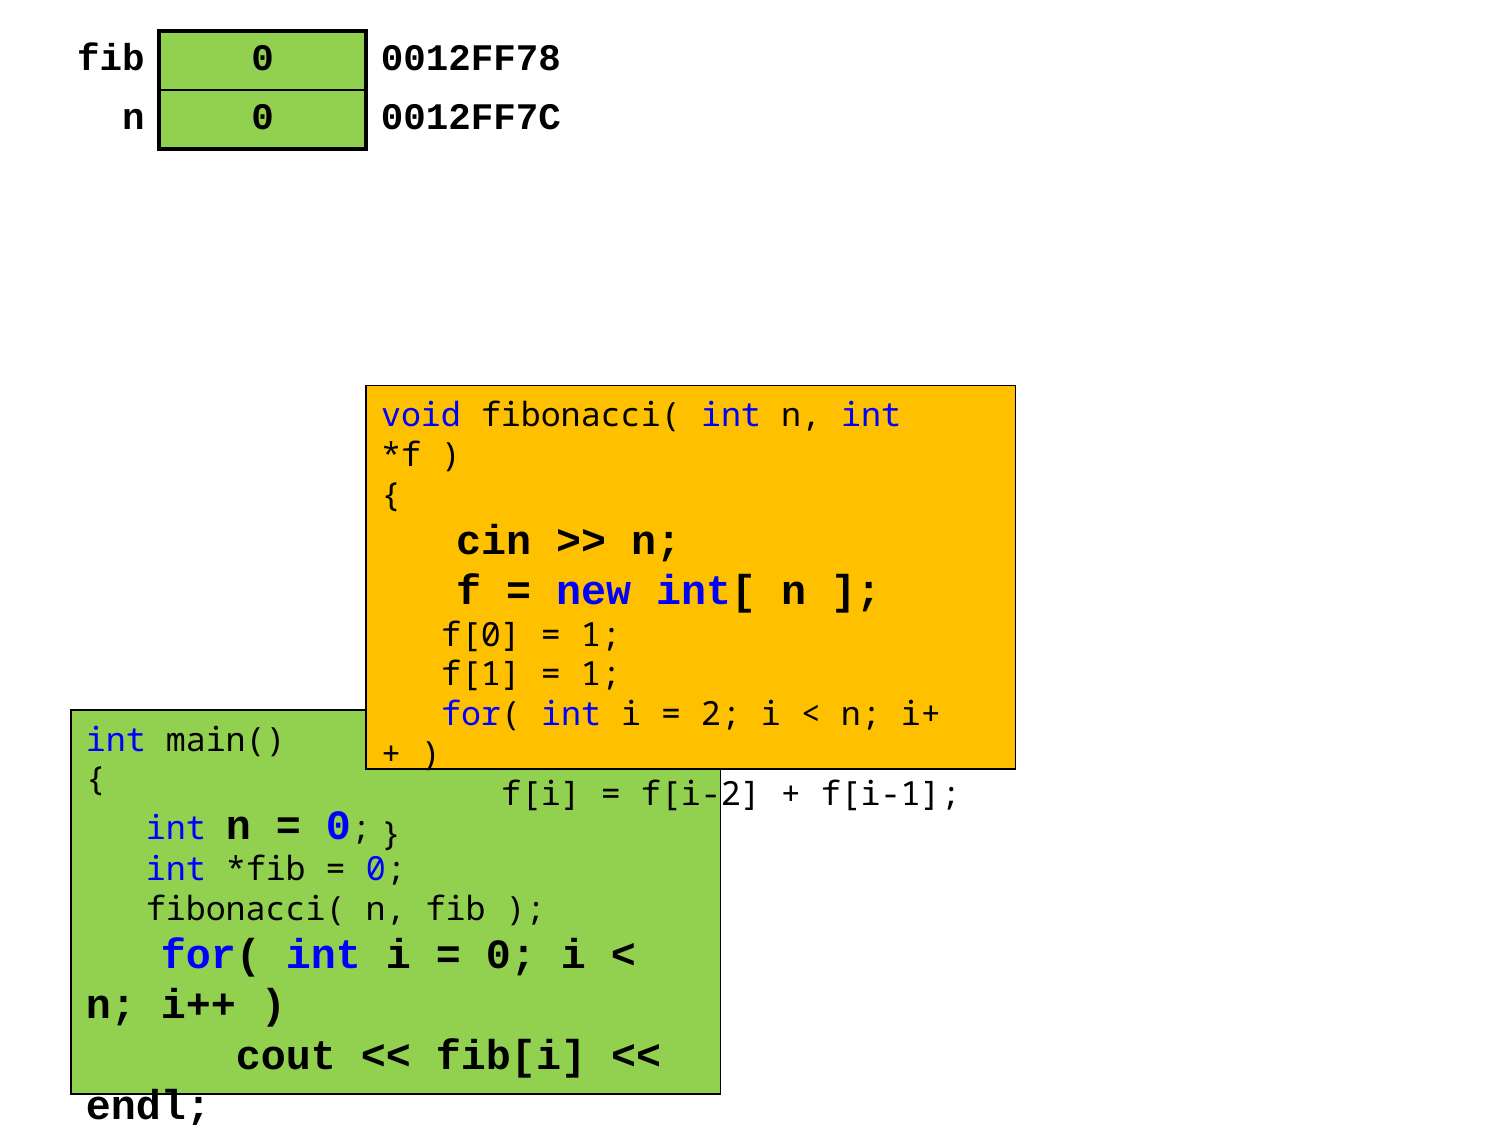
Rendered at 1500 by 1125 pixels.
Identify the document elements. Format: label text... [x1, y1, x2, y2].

table_header 0 [161, 33, 364, 89]
list void fibonacci( int n, int *f ) { cin >> n; f = new int[ n ]; f[0] = 1; f[1] = 1; for( int i = 2; i < n; i++ ) f[i] = f[i-2] + f[i-1]; } [365, 385, 1016, 770]
table_header fib [41, 31, 157, 90]
table_cell 0012FF7C [368, 90, 573, 149]
table_header 0012FF78 [368, 31, 573, 90]
list int main() { int n = 0; int *fib = 0; fibonacci( n, fib ); for( int i = 0; i < n; i++ ) cout << fib[i] << endl; delete [] fib; } [70, 709, 721, 1095]
table_cell n [41, 90, 157, 149]
table_cell 0 [161, 91, 364, 147]
